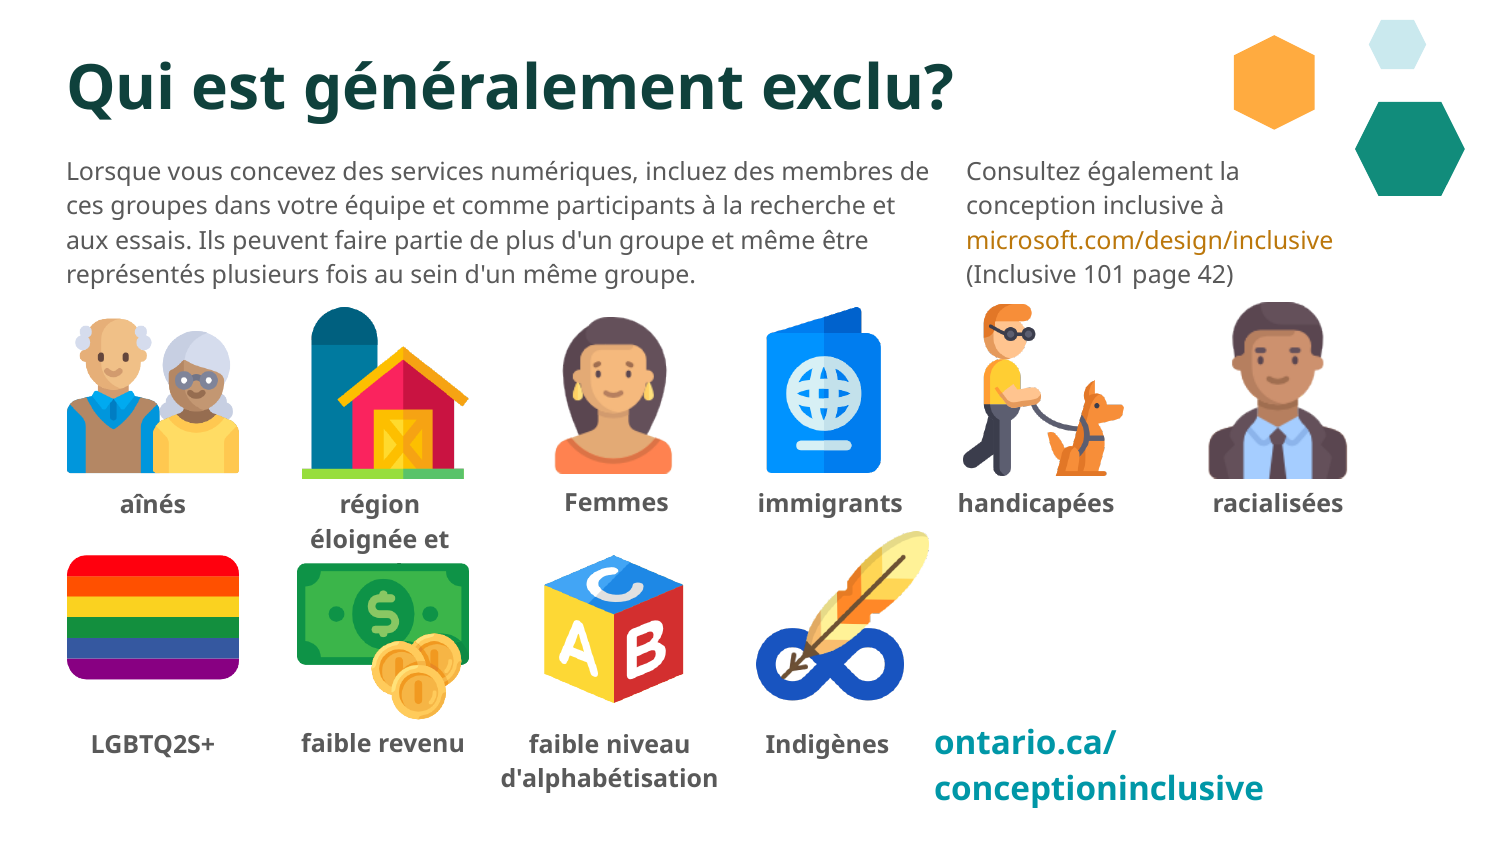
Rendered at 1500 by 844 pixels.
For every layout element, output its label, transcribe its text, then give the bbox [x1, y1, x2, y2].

list Consultez également la conception inclusive à microsoft.com/design/inclusive (Inclusive 101 page 42) [951, 135, 1354, 284]
title Qui est généralement exclu? [51, 31, 1228, 126]
text_box Indigènes [731, 746, 919, 768]
list ontario.ca/conceptioninclusive [919, 700, 1458, 777]
text_box faible niveau d'alphabétisation [478, 746, 731, 768]
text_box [66, 301, 1367, 738]
text_box aînés [57, 469, 61, 529]
text_box LGBTQ2S+ [57, 708, 249, 768]
text_box faible revenu [278, 746, 478, 768]
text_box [1233, 19, 1466, 197]
list Lorsque vous concevez des services numériques, incluez des membres de ces groupes dans votre équipe et comme participants à la recherche et aux essais. Ils peuvent faire partie de plus d'un groupe et même être représentés plusieurs fois au sein d'un même groupe. [51, 135, 951, 284]
